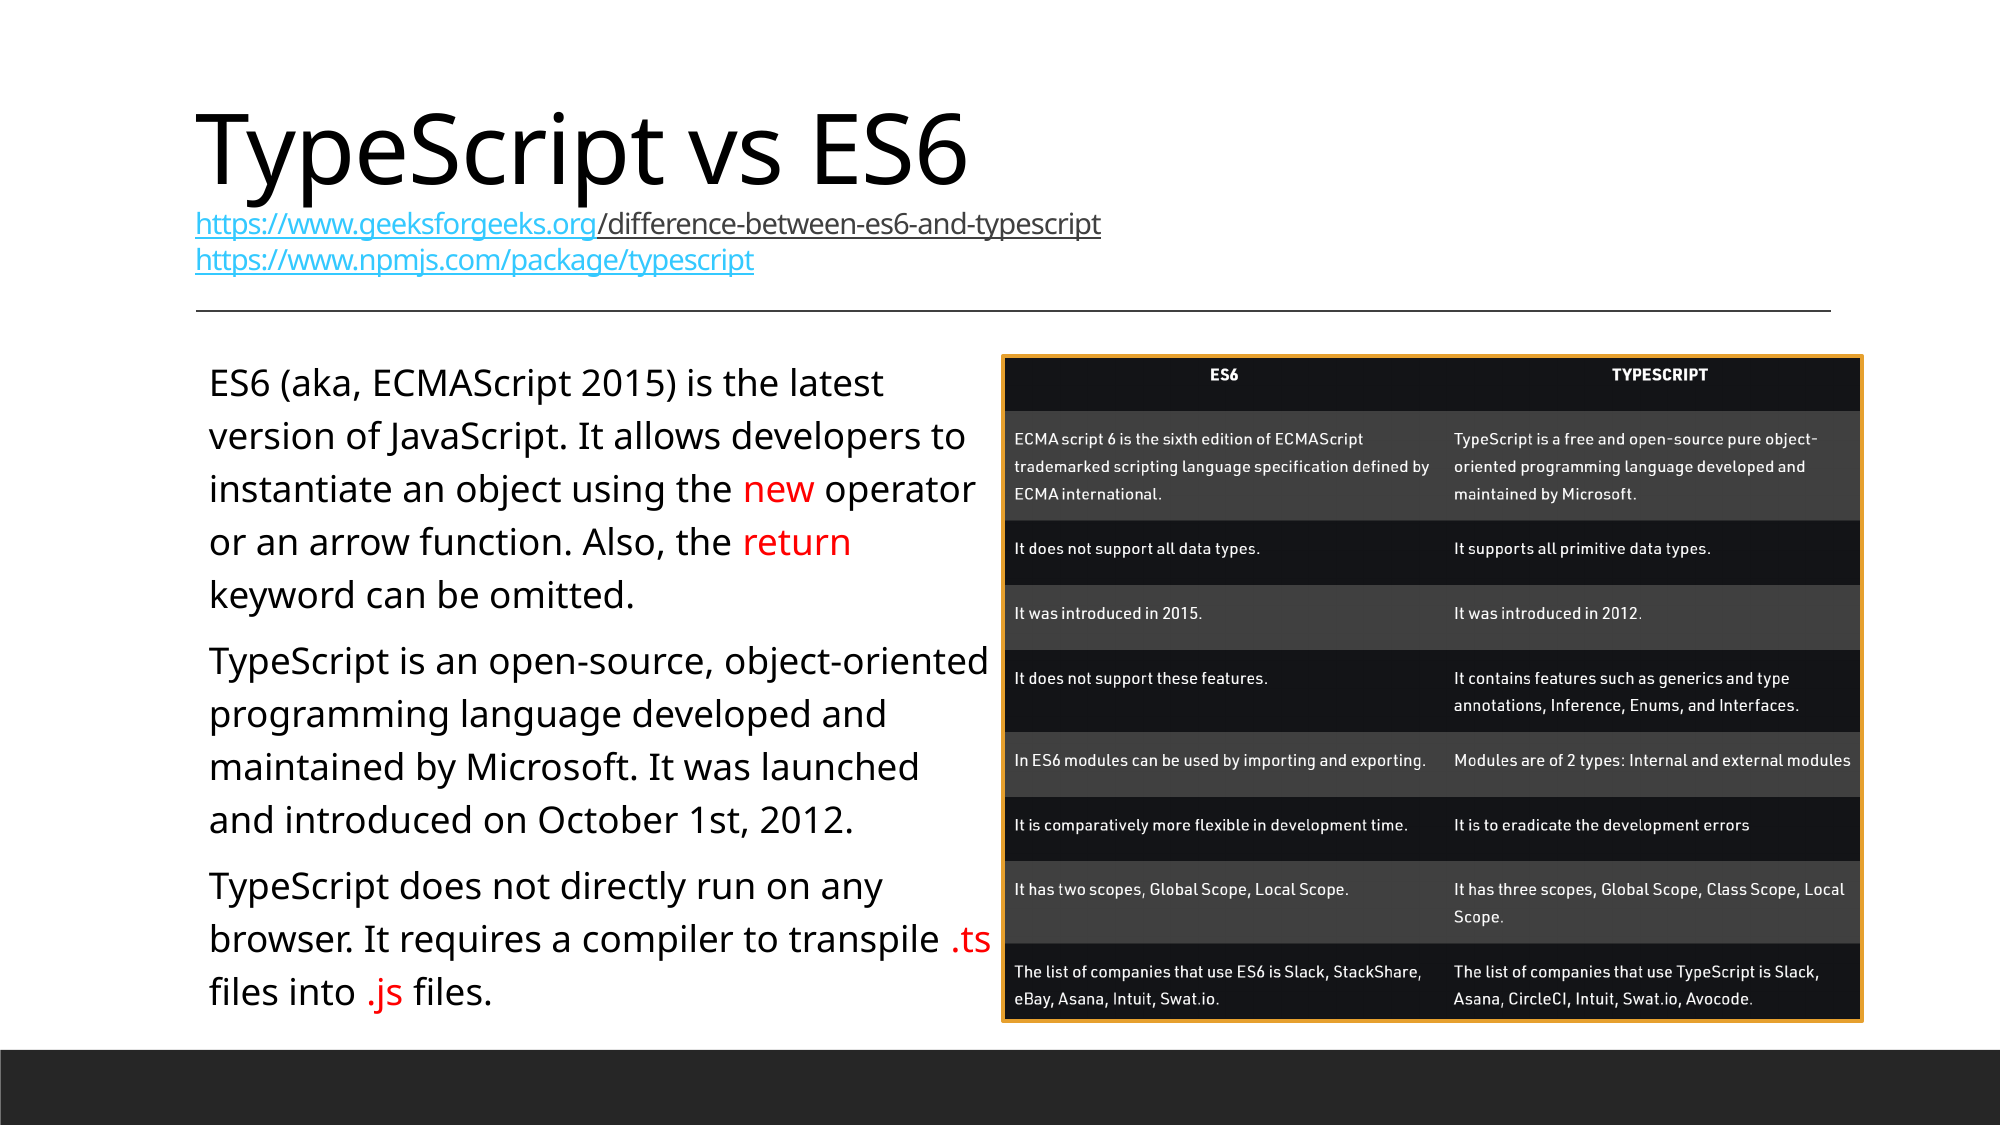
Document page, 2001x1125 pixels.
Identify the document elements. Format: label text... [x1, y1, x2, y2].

picture [1004, 357, 1861, 1020]
list ES6 (aka, ECMAScript 2015) is the latest version of JavaScript. It allows developers to instantiate an object using the new operator or an arrow function. Also, the return keyword can be omitted. TypeScript is an open-source, object-oriented programming language developed and maintained by Microsoft. It was launched and introduced on October 1st, 2012. TypeScript does not directly run on any browser. It requires a compiler to transpile .ts files into .js files. [195, 311, 995, 1052]
title TypeScript vs ES6 https://www.geeksforgeeks.org/difference-between-es6-and-typescript https://www.npmjs.com/package/typescript [180, 47, 1830, 285]
